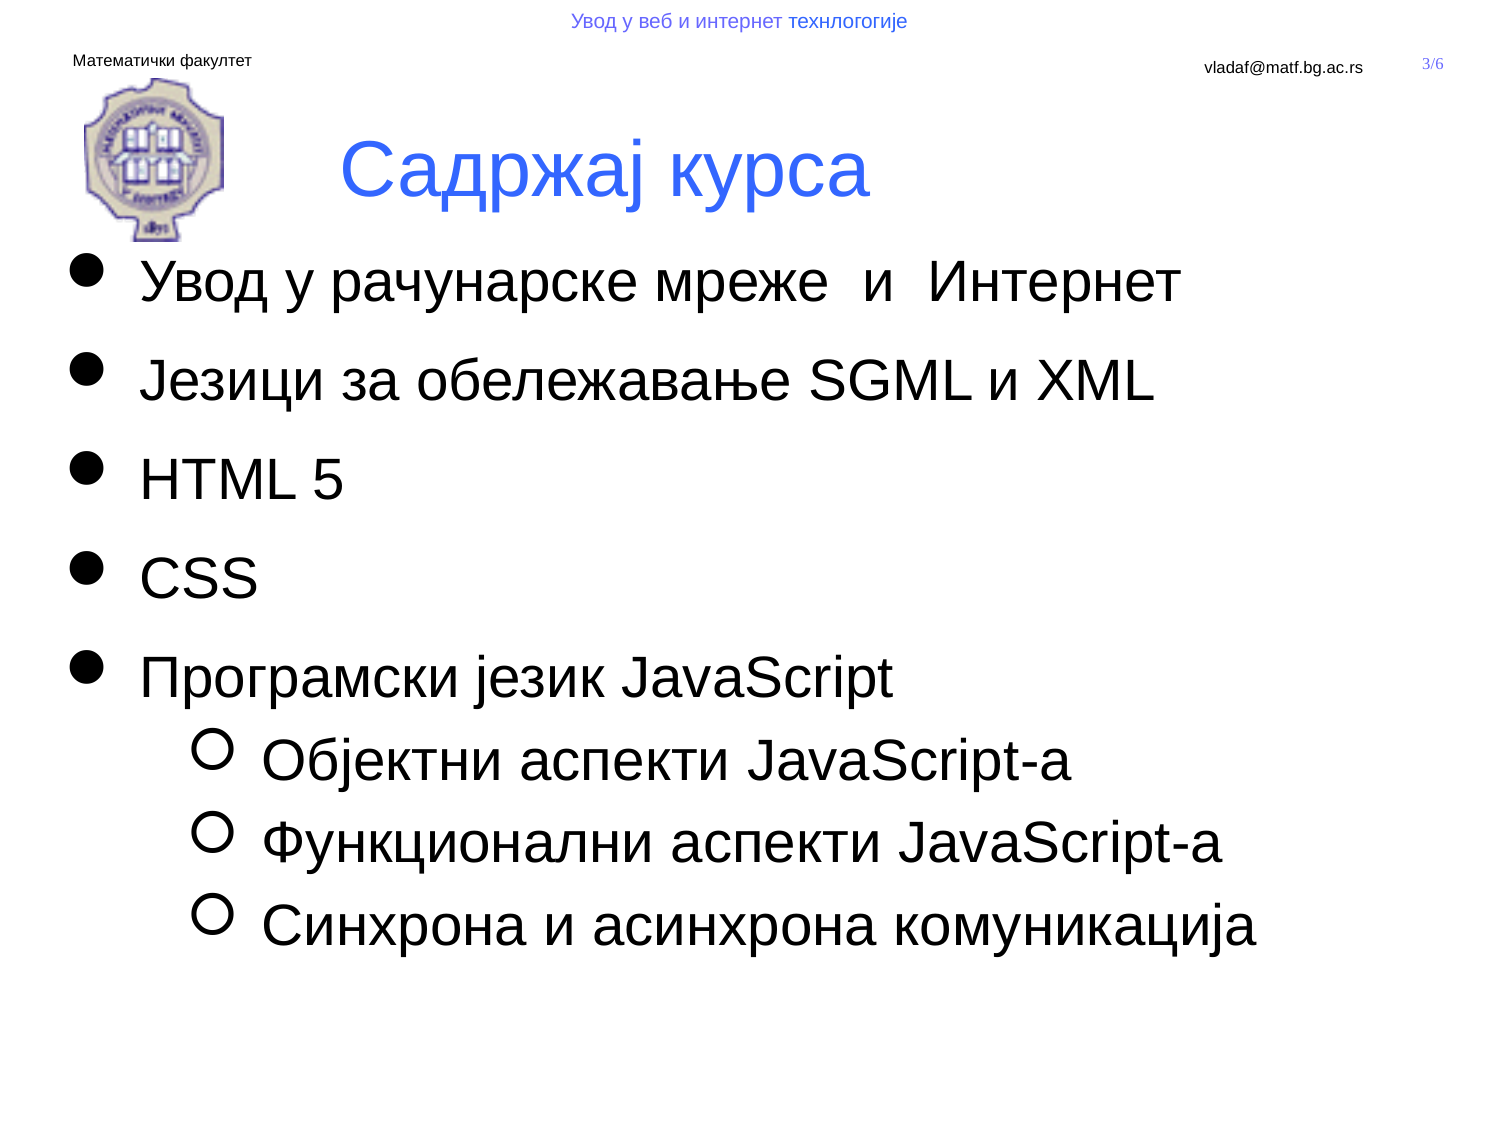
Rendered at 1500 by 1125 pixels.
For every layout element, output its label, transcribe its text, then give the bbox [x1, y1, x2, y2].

picture [84, 78, 224, 194]
text_box [72, 194, 225, 235]
title Садржај курса [324, 101, 1436, 227]
text_box Увод у рачунарске мреже и Интернет Језици за обележавање SGML и XML HTML 5 CSS Програмски језик JavaScript Објектни аспекти JavaScript-а Функционални аспекти JavaScript-а Синхрона и асинхрона комуникација [50, 235, 1500, 1064]
